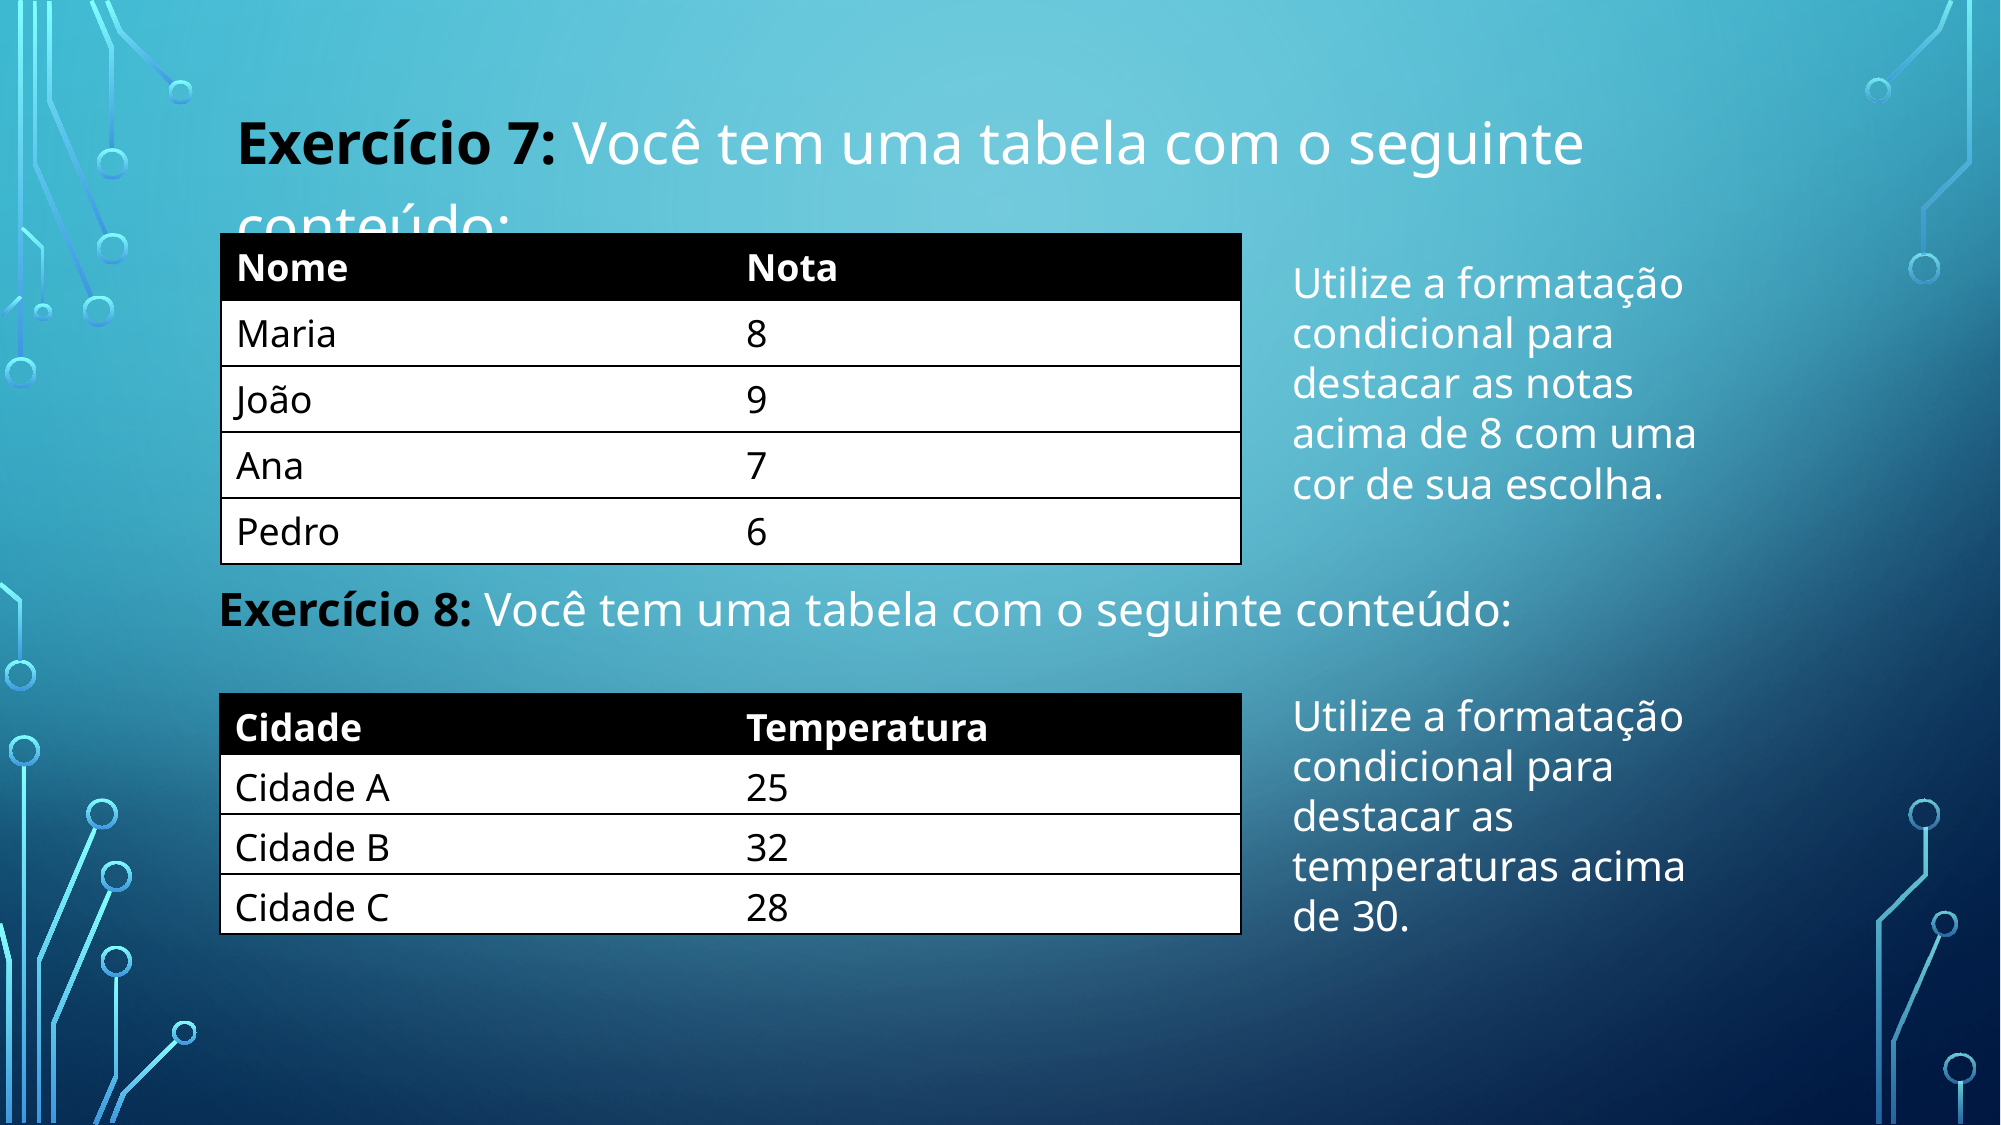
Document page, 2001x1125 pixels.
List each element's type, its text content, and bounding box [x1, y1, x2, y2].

list Exercício 7: Você tem uma tabela com o seguinte conteúdo: [220, 84, 1846, 874]
table_cell Pedro [222, 499, 731, 562]
table_cell 28 [731, 875, 1240, 933]
table_header Nome [222, 235, 731, 299]
table_cell 8 [731, 301, 1240, 365]
table_cell João [222, 367, 731, 431]
table_cell 7 [731, 433, 1240, 497]
table_cell 32 [731, 815, 1240, 873]
table_cell Cidade B [221, 815, 731, 873]
table_cell Cidade C [221, 875, 731, 933]
table_header Cidade [221, 695, 731, 753]
table_cell 25 [731, 755, 1240, 813]
table_header Nota [731, 235, 1240, 299]
table_cell Cidade A [221, 755, 731, 813]
text_box Exercício 8: Você tem uma tabela com o seguinte conteúdo: [203, 562, 1829, 683]
table_header Temperatura [731, 695, 1240, 753]
table_cell 9 [731, 367, 1240, 431]
table_cell Maria [222, 301, 731, 365]
text_box Utilize a formatação condicional para destacar as temperaturas acima de 30. [1277, 682, 1720, 948]
table_cell Ana [222, 433, 731, 497]
text_box Utilize a formatação condicional para destacar as notas acima de 8 com uma cor de sua escolha. [1277, 249, 1720, 515]
table_cell 6 [731, 499, 1240, 562]
